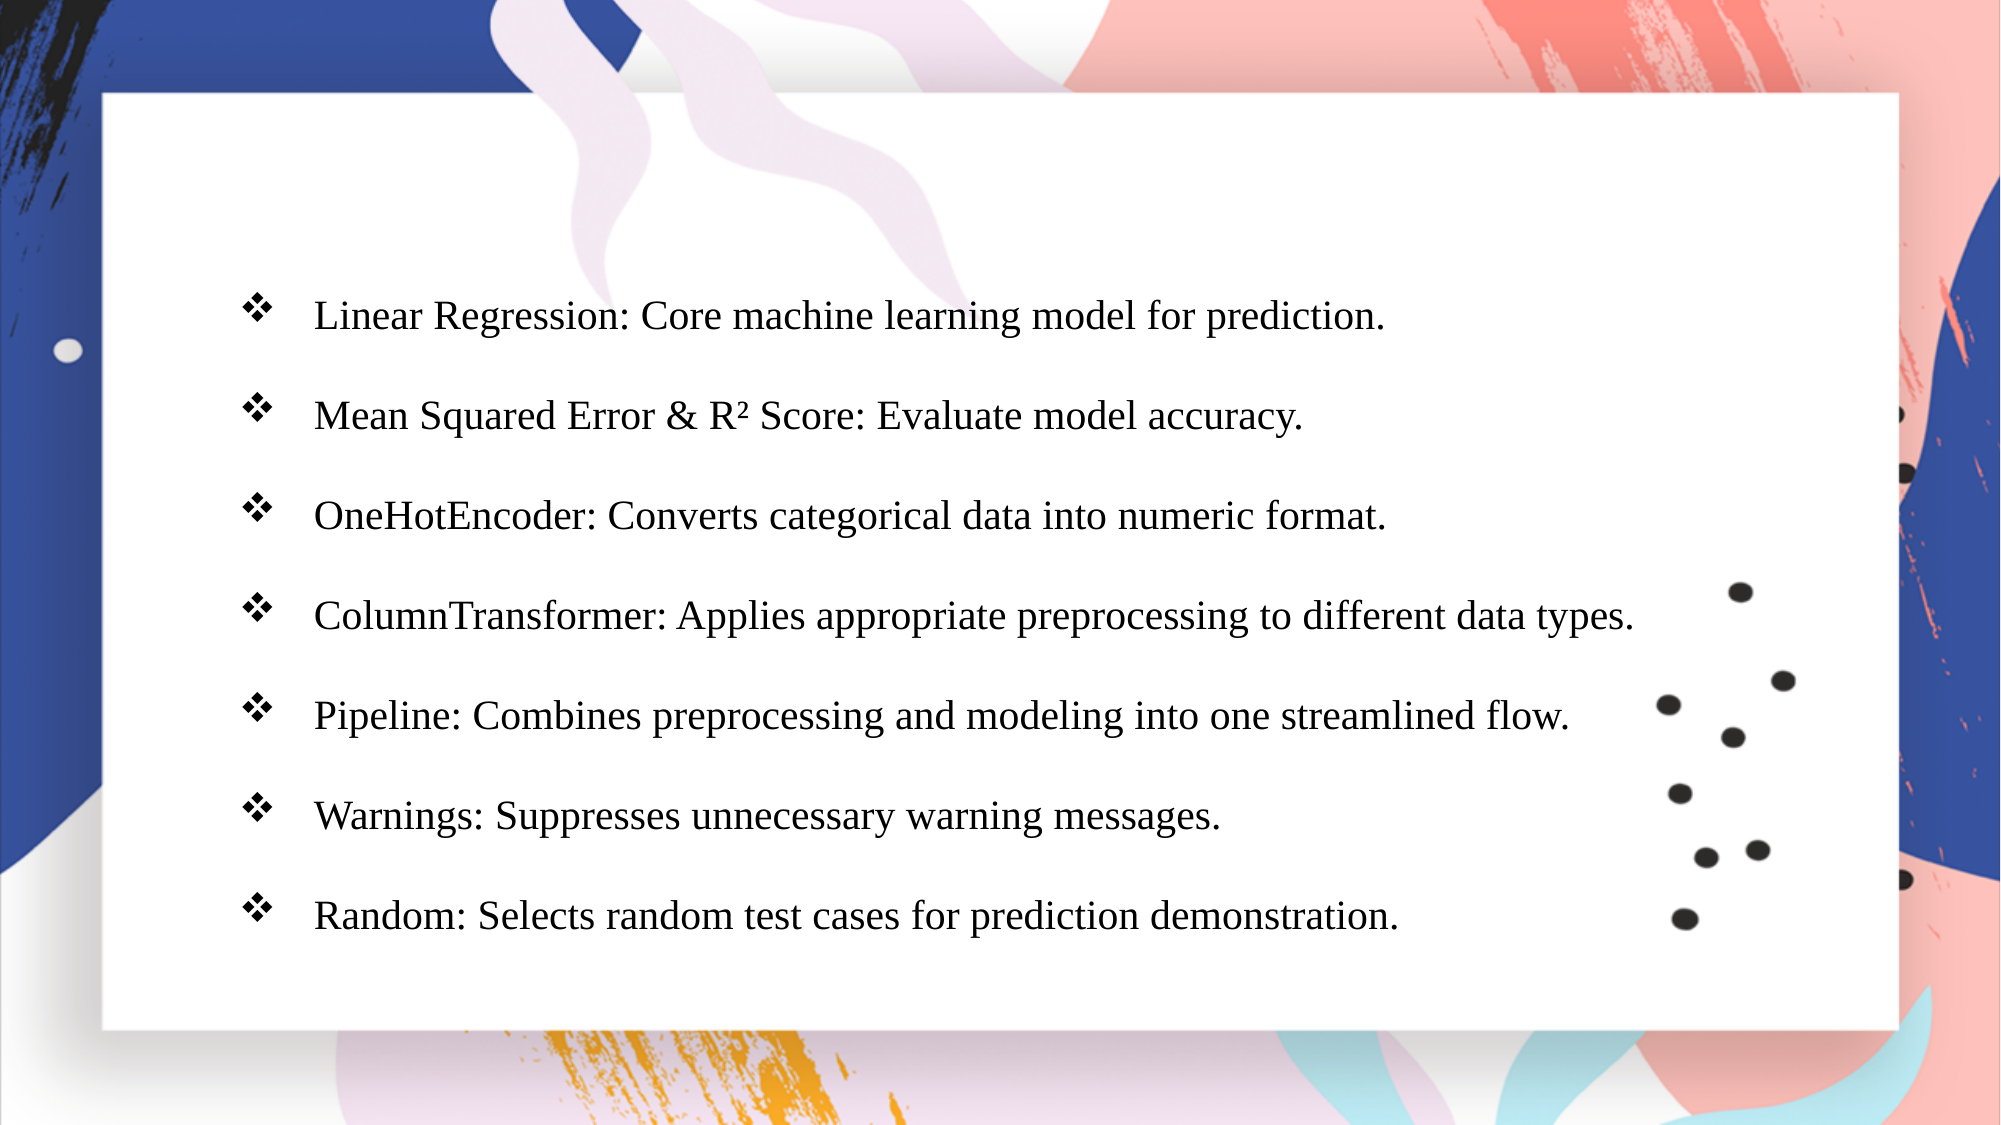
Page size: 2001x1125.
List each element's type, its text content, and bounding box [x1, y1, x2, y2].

text_box Linear Regression: Core machine learning model for prediction. Mean Squared Error & R² Score: Evaluate model accuracy. OneHotEncoder: Converts categorical data into numeric format. ColumnTransformer: Applies appropriate preprocessing to different data types. Pipeline: Combines preprocessing and modeling into one streamlined flow. Warnings: Suppresses unnecessary warning messages. Random: Selects random test cases for prediction demonstration. [224, 280, 1663, 946]
picture [0, 0, 2001, 1125]
